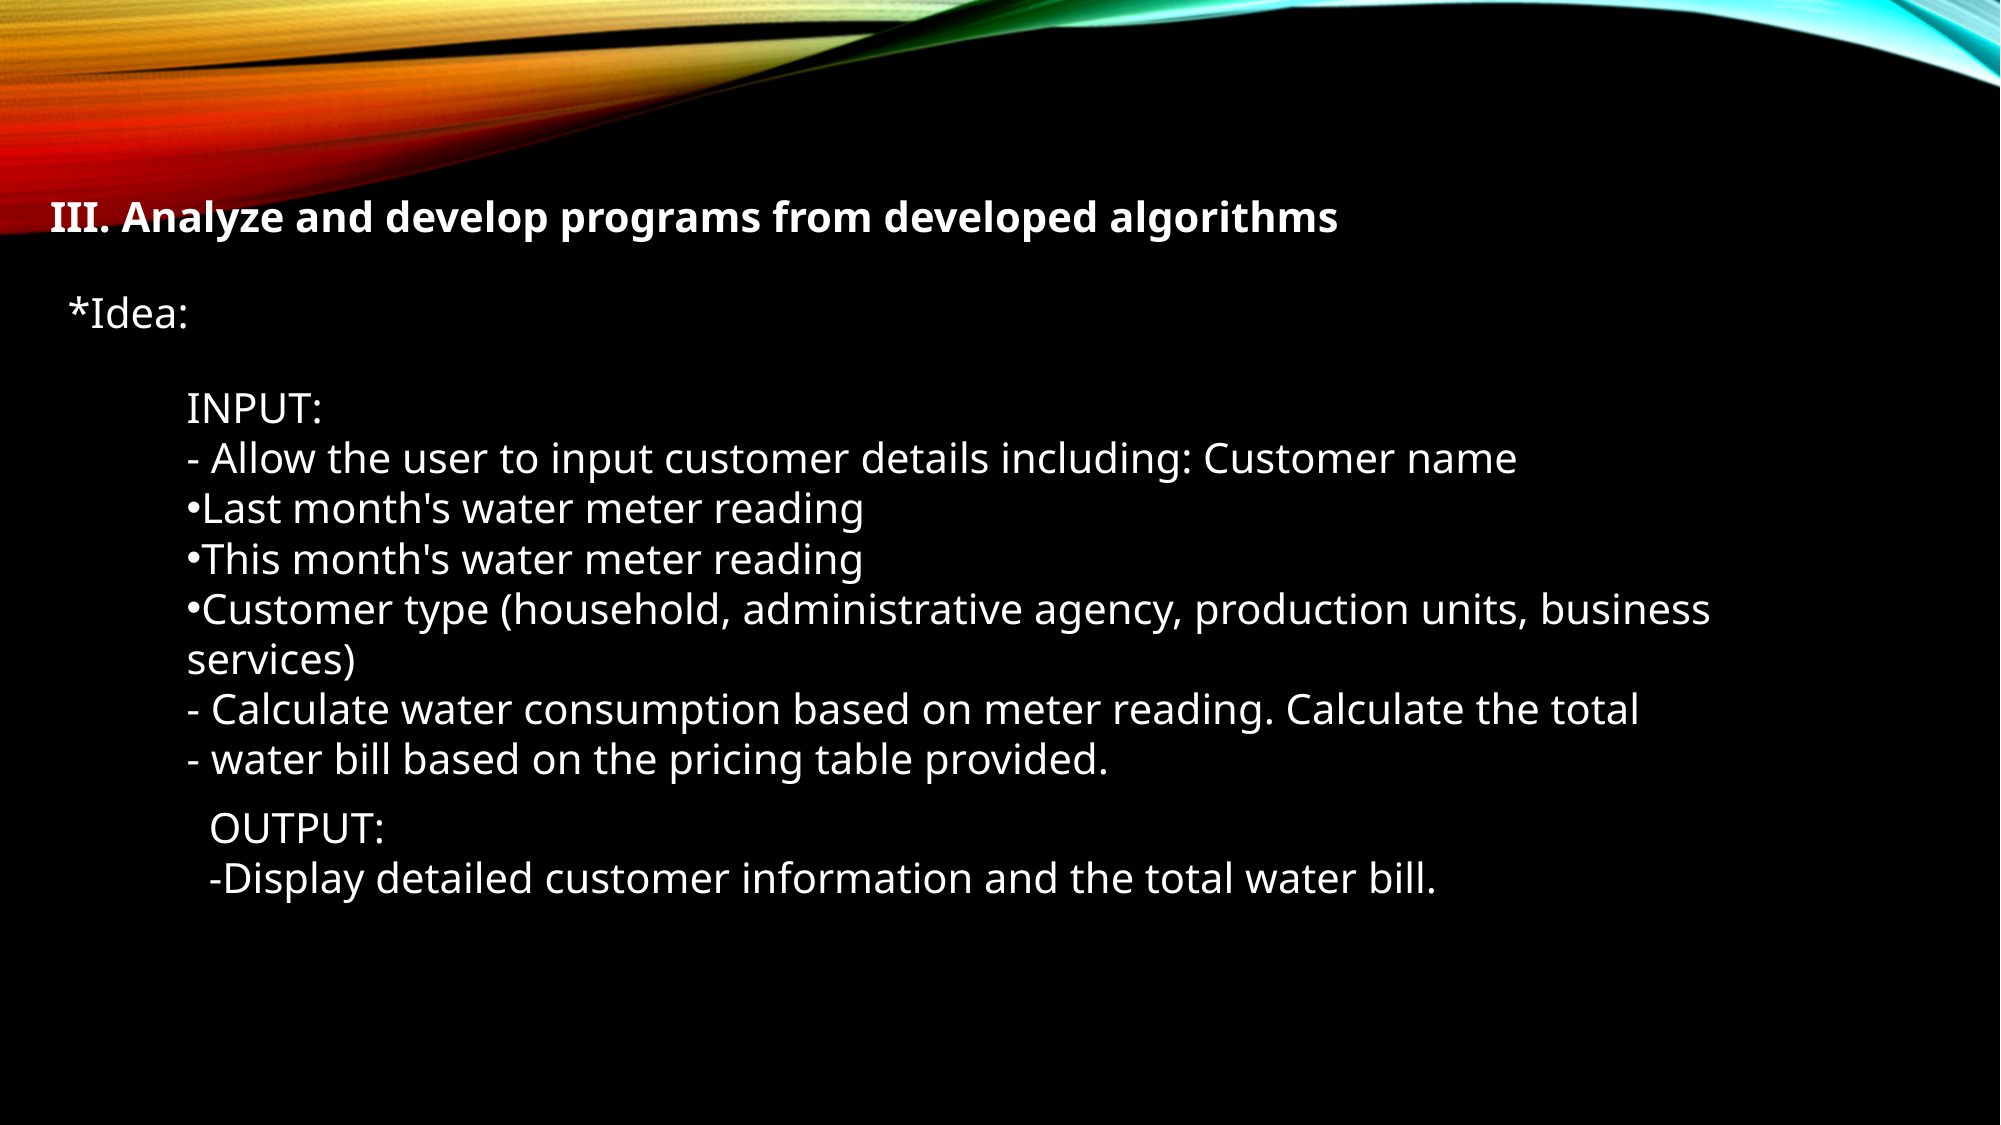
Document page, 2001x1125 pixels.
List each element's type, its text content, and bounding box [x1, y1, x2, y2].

text_box *Idea: [52, 278, 215, 344]
text_box OUTPUT: -Display detailed customer information and the total water bill. [193, 793, 1453, 909]
text_box III. Analyze and develop programs from developed algorithms [35, 183, 1354, 248]
text_box INPUT: - Allow the user to input customer details including: Customer name Last month's water meter reading This month's water meter reading Customer type (household, administrative agency, production units, business services) - Calculate water consumption based on meter reading. Calculate the total - water bill based on the pricing table provided. [171, 374, 1828, 790]
picture [0, 0, 2000, 237]
